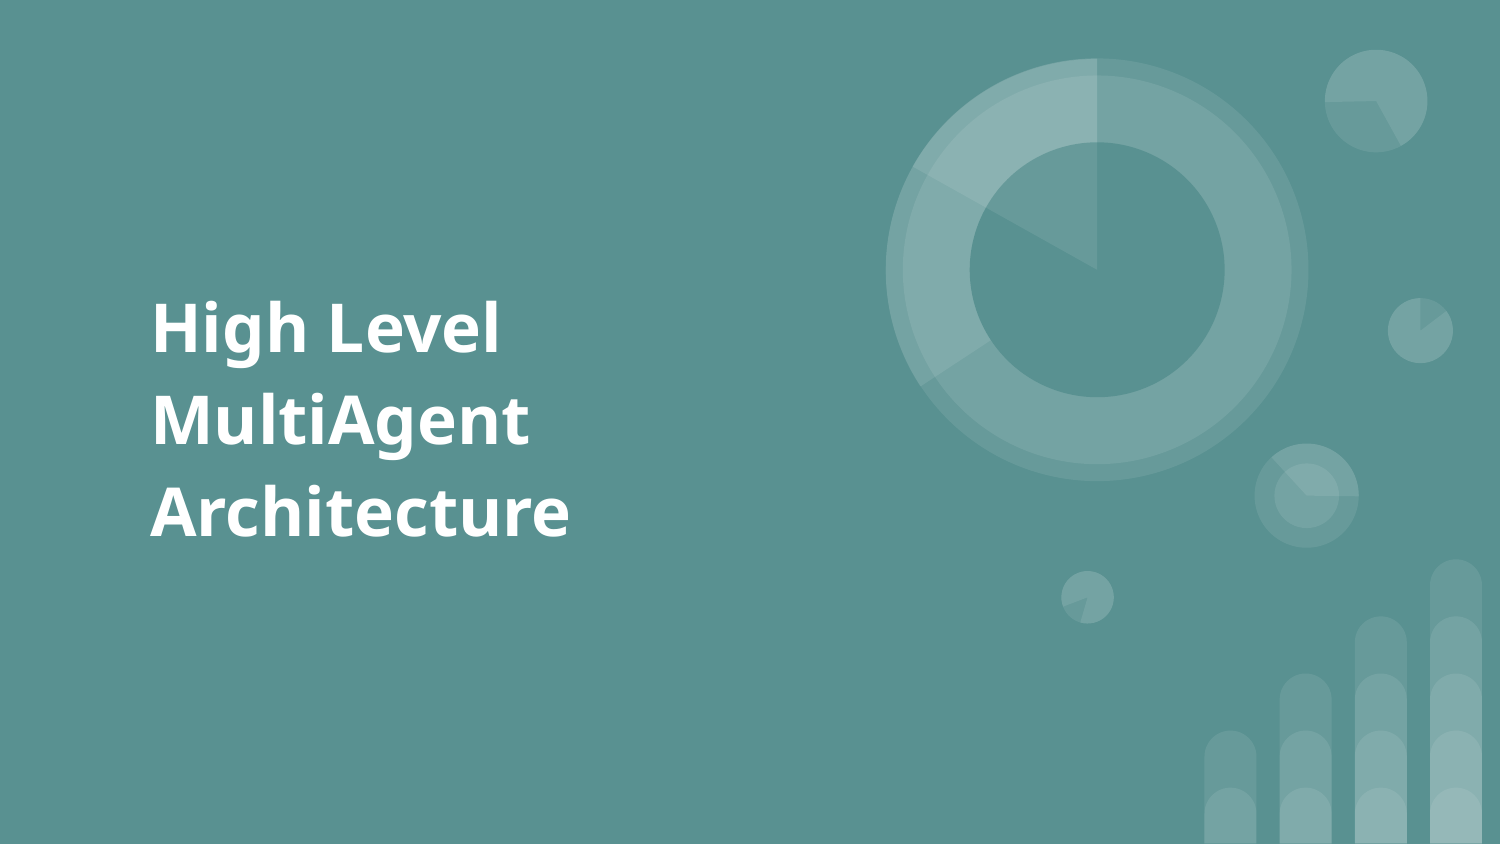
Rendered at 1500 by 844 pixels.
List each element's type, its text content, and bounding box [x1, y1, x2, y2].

title High Level MultiAgent Architecture [135, 264, 834, 572]
